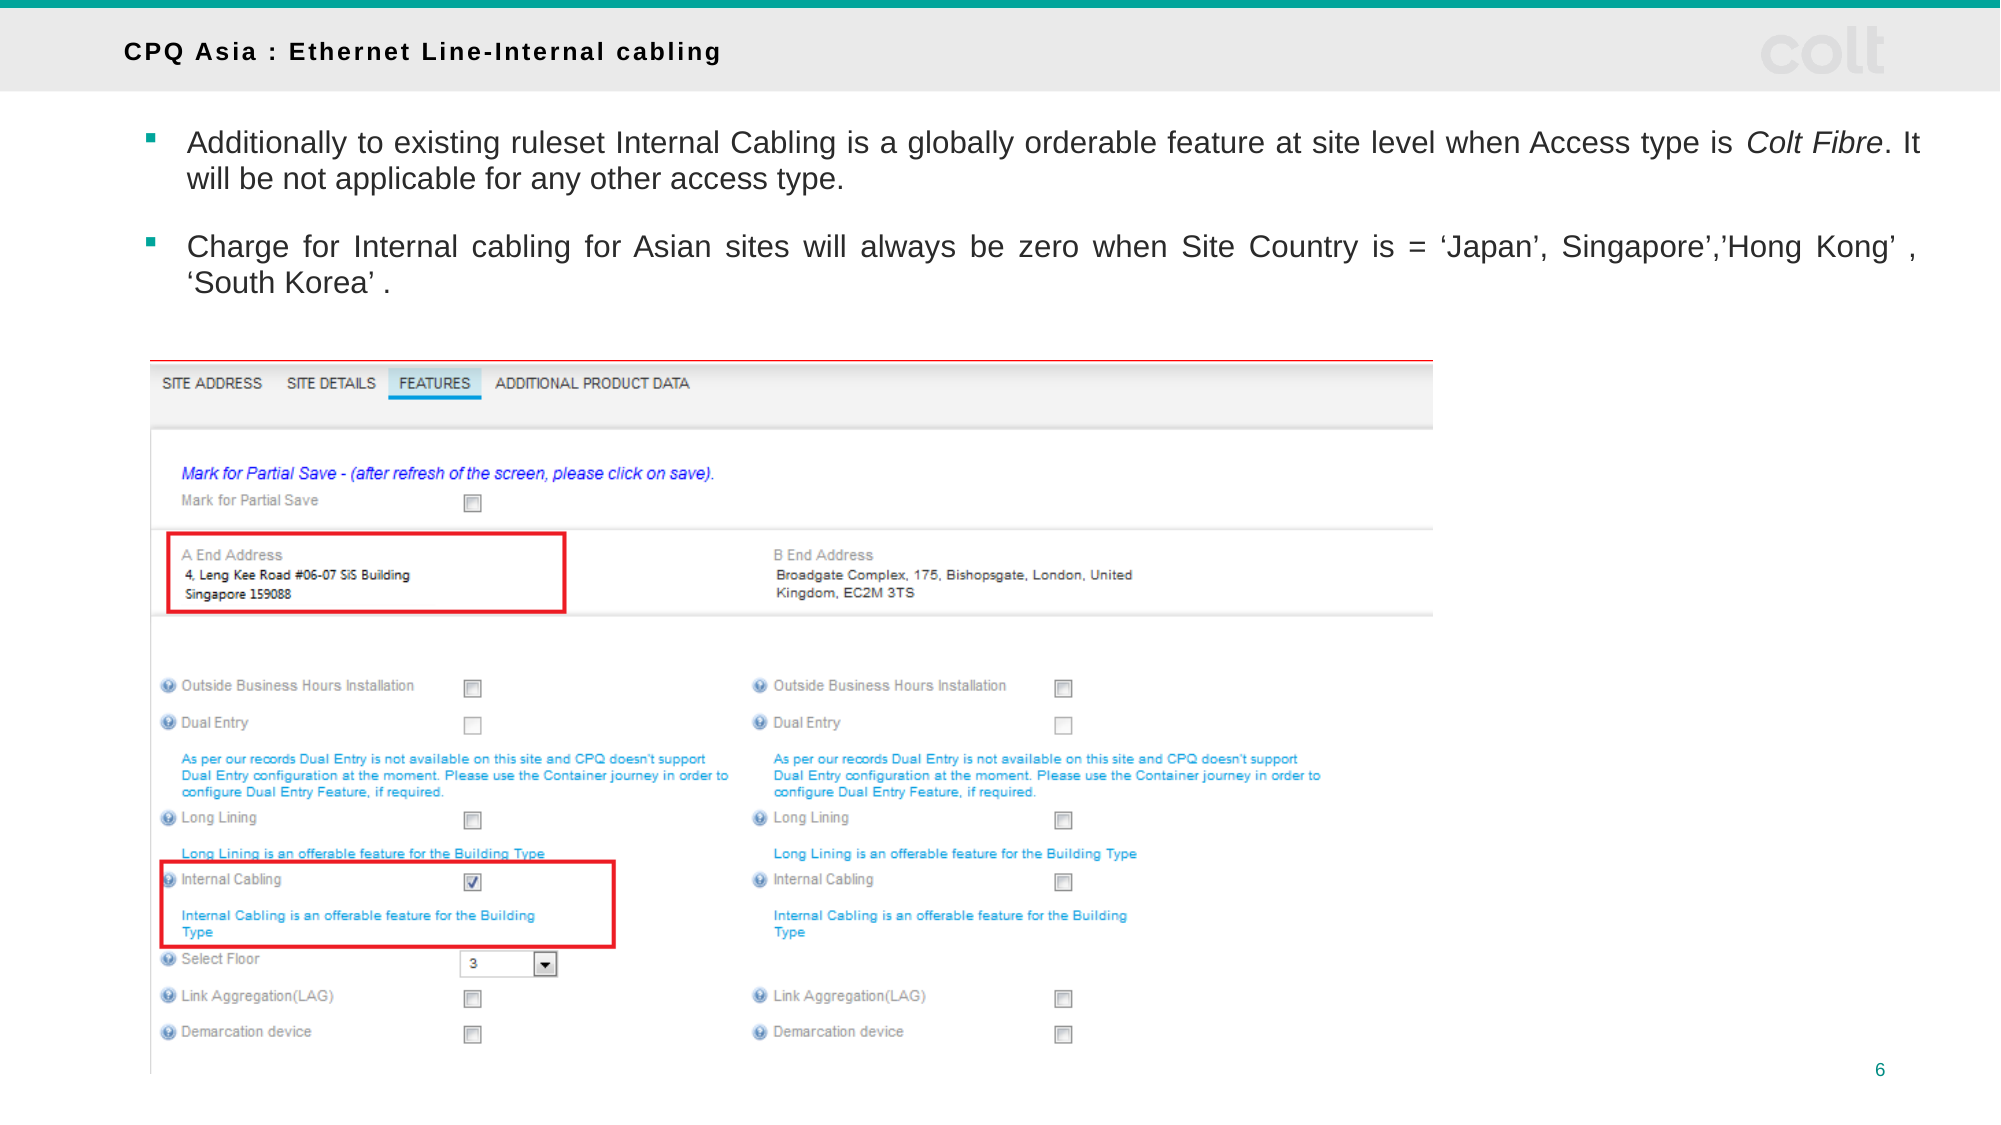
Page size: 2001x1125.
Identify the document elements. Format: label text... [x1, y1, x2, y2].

list Additionally to existing ruleset Internal Cabling is a globally orderable feature at site level when Access type is Colt Fibre. It will be not applicable for any other access type. Charge for Internal cabling for Asian sites will always be zero when Site Country is = ‘Japan’, Singapore’,’Hong Kong’ , ‘South Korea’ . [131, 125, 1933, 334]
title CPQ Asia : Ethernet Line-Internal cabling [0, 8, 2000, 92]
slide_number 6 [1821, 1059, 1886, 1080]
picture [149, 360, 1434, 1074]
